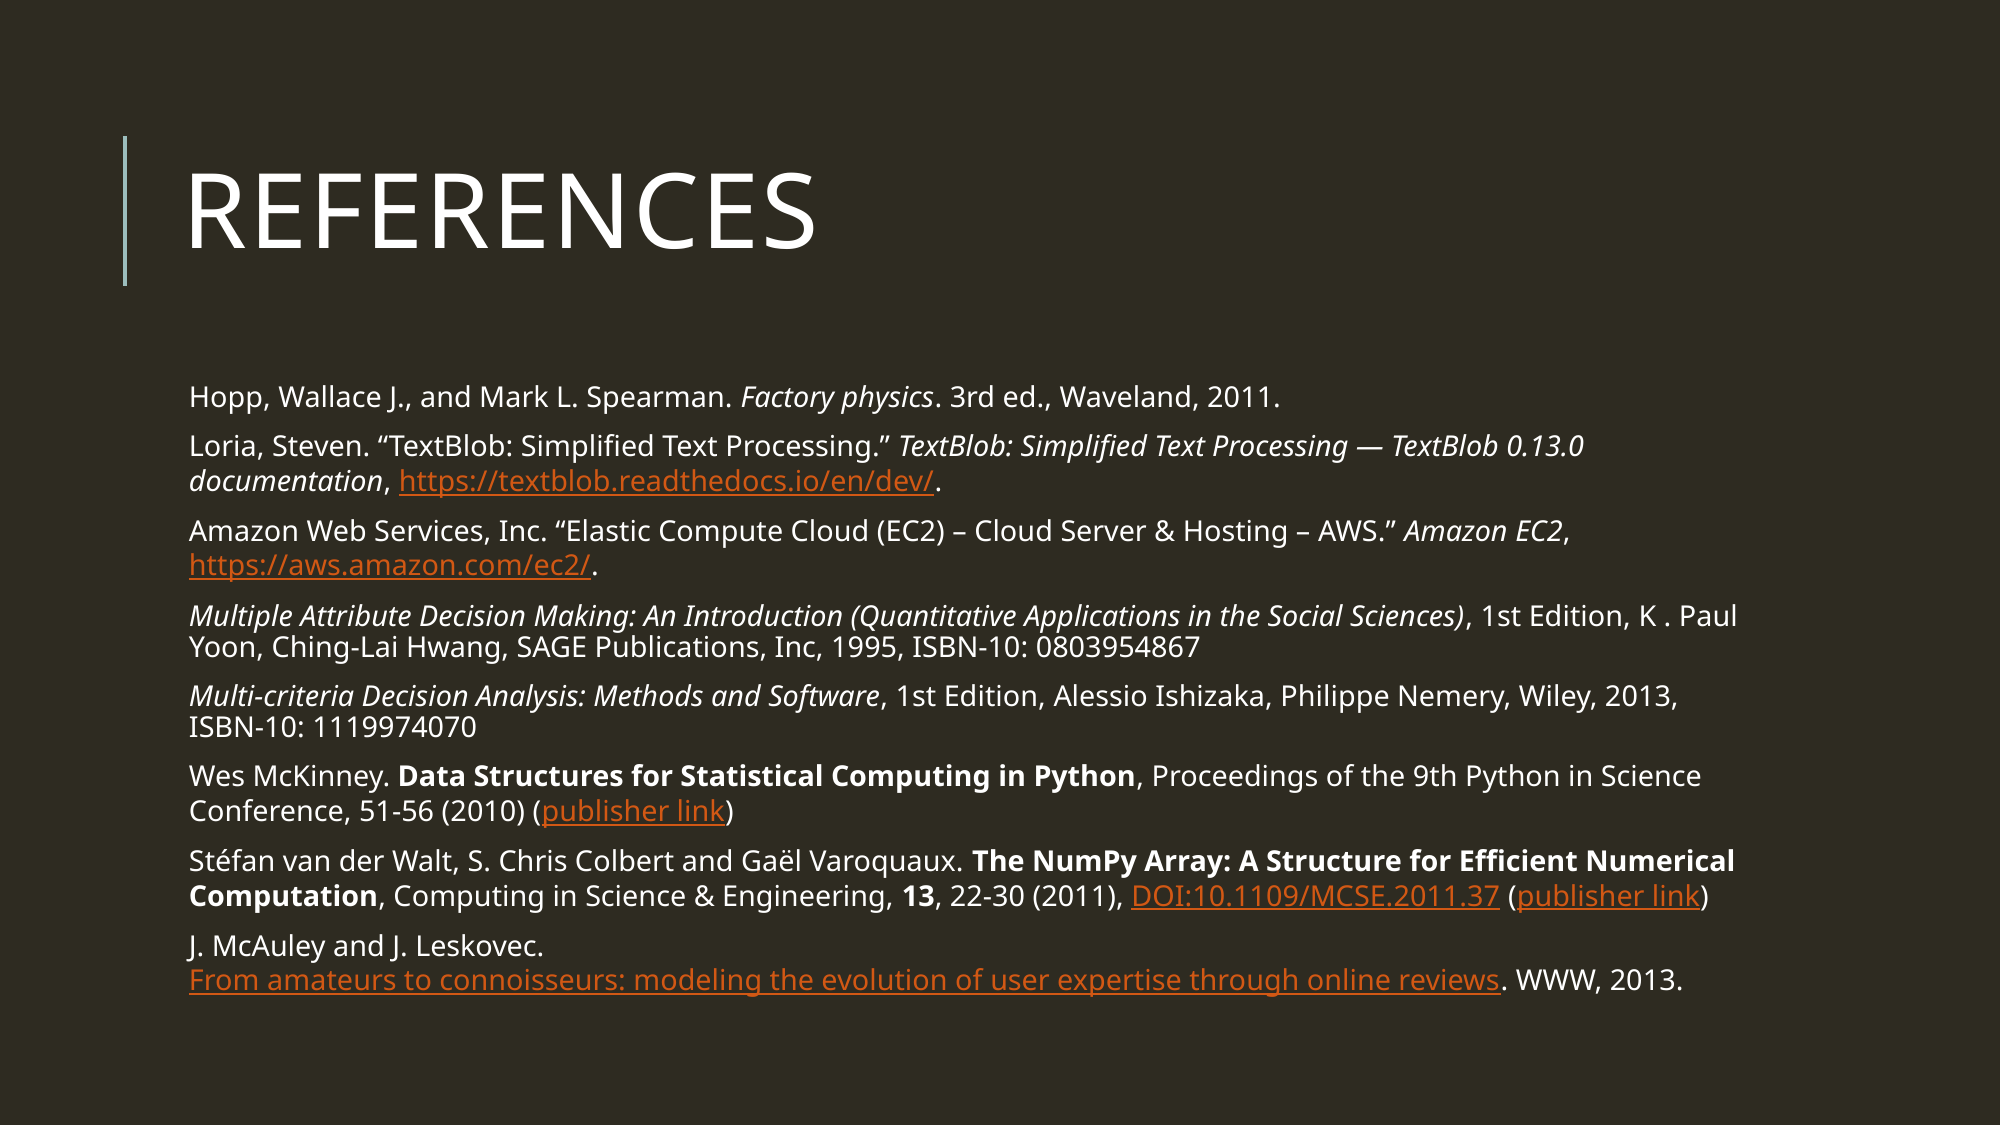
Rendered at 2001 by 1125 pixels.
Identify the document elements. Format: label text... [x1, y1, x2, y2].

list Hopp, Wallace J., and Mark L. Spearman. Factory physics. 3rd ed., Waveland, 2011. Loria, Steven. “TextBlob: Simplified Text Processing.” TextBlob: Simplified Text Processing — TextBlob 0.13.0 documentation, https://textblob.readthedocs.io/en/dev/. Amazon Web Services, Inc. “Elastic Compute Cloud (EC2) – Cloud Server & Hosting – AWS.” Amazon EC2, https://aws.amazon.com/ec2/. Multiple Attribute Decision Making: An Introduction (Quantitative Applications in the Social Sciences), 1st Edition, K . Paul Yoon, Ching-Lai Hwang, SAGE Publications, Inc, 1995, ISBN-10: 0803954867 Multi-criteria Decision Analysis: Methods and Software, 1st Edition, Alessio Ishizaka, Philippe Nemery, Wiley, 2013, ISBN-10: 1119974070 Wes McKinney. Data Structures for Statistical Computing in Python, Proceedings of the 9th Python in Science Conference, 51-56 (2010) (publisher link) Stéfan van der Walt, S. Chris Colbert and Gaël Varoquaux. The NumPy Array: A Structure for Efficient Numerical Computation, Computing in Science & Engineering, 13, 22-30 (2011), DOI:10.1109/MCSE.2011.37 (publisher link) J. McAuley and J. Leskovec. From amateurs to connoisseurs: modeling the evolution of user expertise through online reviews. WWW, 2013. [168, 375, 1763, 1035]
title References [168, 96, 1763, 342]
